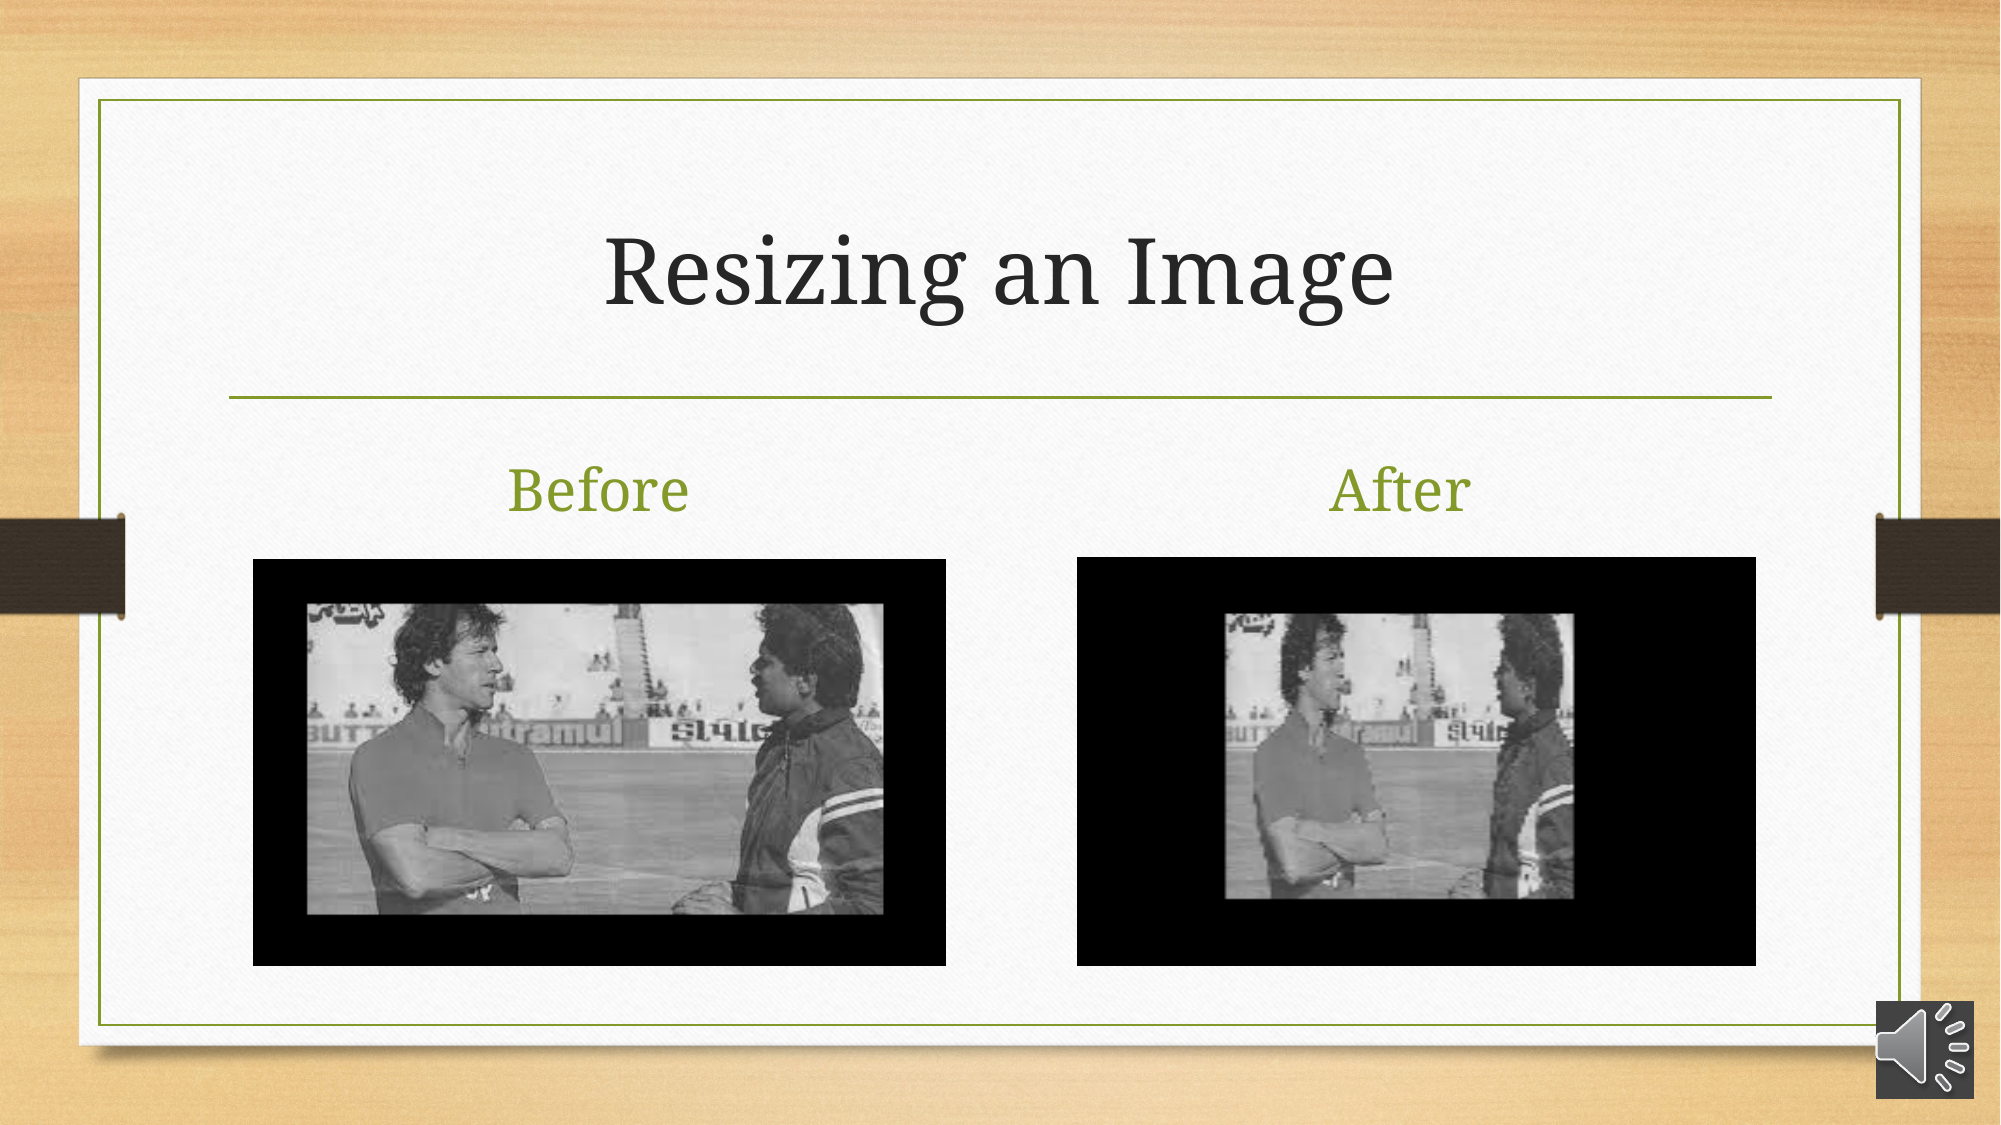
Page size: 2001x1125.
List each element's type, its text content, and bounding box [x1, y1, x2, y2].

title Resizing an Image [212, 161, 1788, 375]
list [253, 559, 946, 967]
list Before [212, 436, 987, 531]
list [1077, 557, 1757, 967]
list After [1013, 436, 1788, 531]
picture [0, 0, 2001, 1125]
